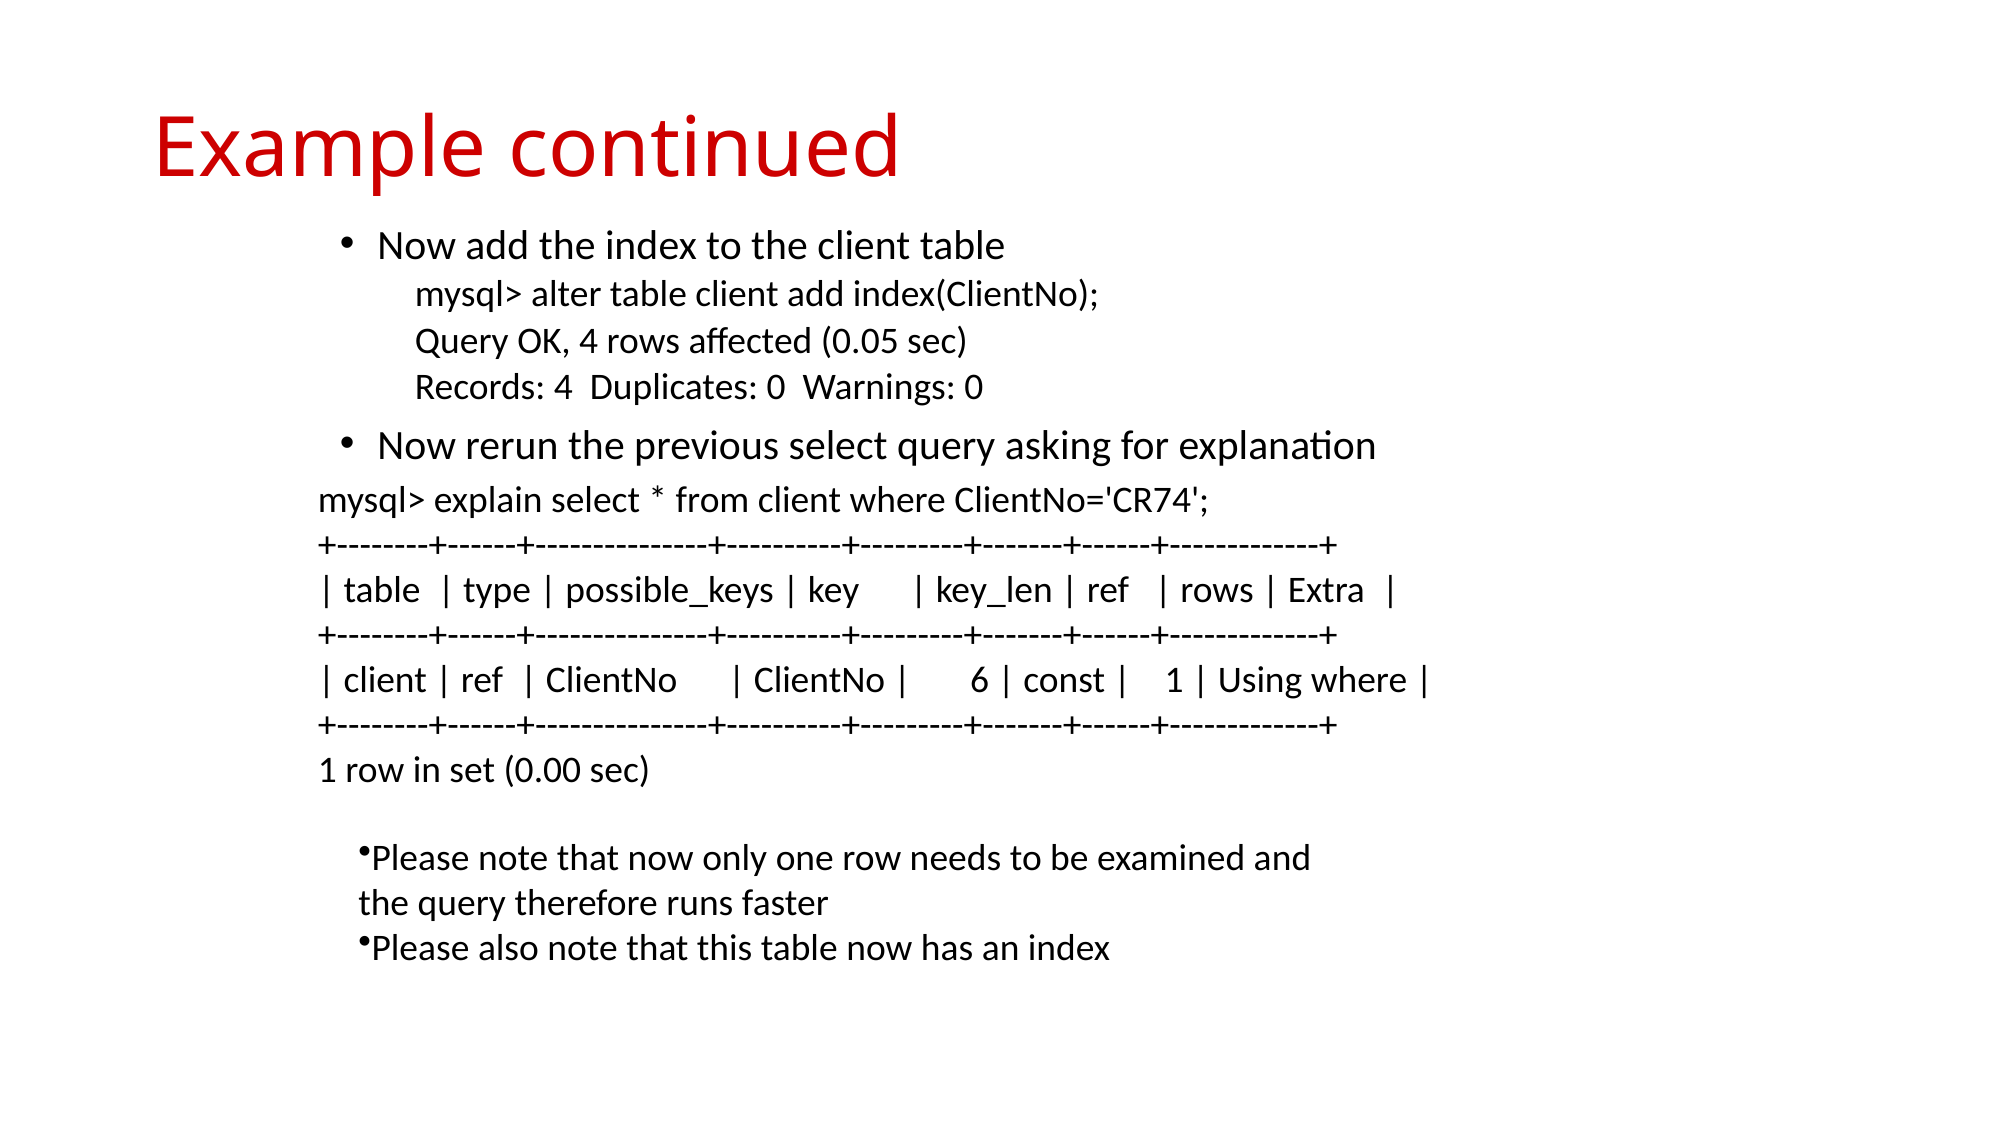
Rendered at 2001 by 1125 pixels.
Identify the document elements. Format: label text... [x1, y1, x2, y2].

list Now add the index to the client table mysql> alter table client add index(ClientNo); Query OK, 4 rows affected (0.05 sec) Records: 4 Duplicates: 0 Warnings: 0 Now rerun the previous select query asking for explanation [324, 220, 1675, 480]
text_box Please note that now only one row needs to be examined and the query therefore runs faster Please also note that this table now has an index [343, 825, 1336, 976]
title Example continued [137, 40, 1863, 258]
text_box mysql> explain select * from client where ClientNo='CR74'; +--------+------+---------------+----------+---------+-------+------+-------------+ | table | type | possible_keys | key | key_len | ref | rows | Extra | +--------+------+---------------+----------+---------+-------+------+-------------+ | client | ref | ClientNo | ClientNo | 6 | const | 1 | Using where | +--------+------+---------------+----------+---------+-------+------+-------------+ 1 row in set (0.00 sec) [303, 467, 1662, 798]
